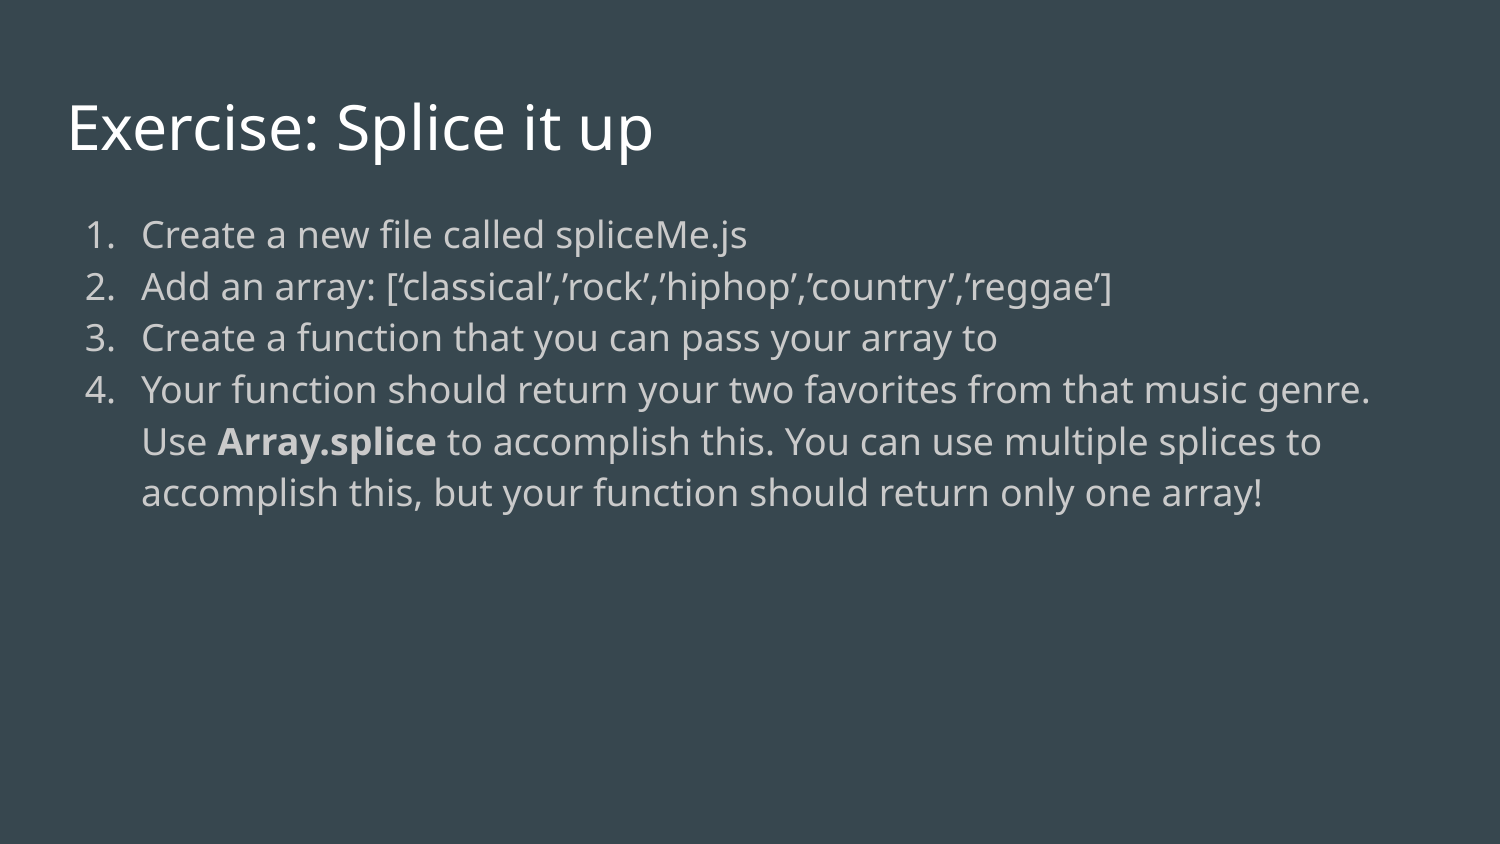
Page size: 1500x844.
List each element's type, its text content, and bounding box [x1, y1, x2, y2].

title Exercise: Splice it up [51, 72, 1449, 167]
list Create a new file called spliceMe.js Add an array: [‘classical’,’rock’,’hiphop’,’country’,’reggae’] Create a function that you can pass your array to Your function should return your two favorites from that music genre. Use Array.splice to accomplish this. You can use multiple splices to accomplish this, but your function should return only one array! [51, 189, 1449, 750]
